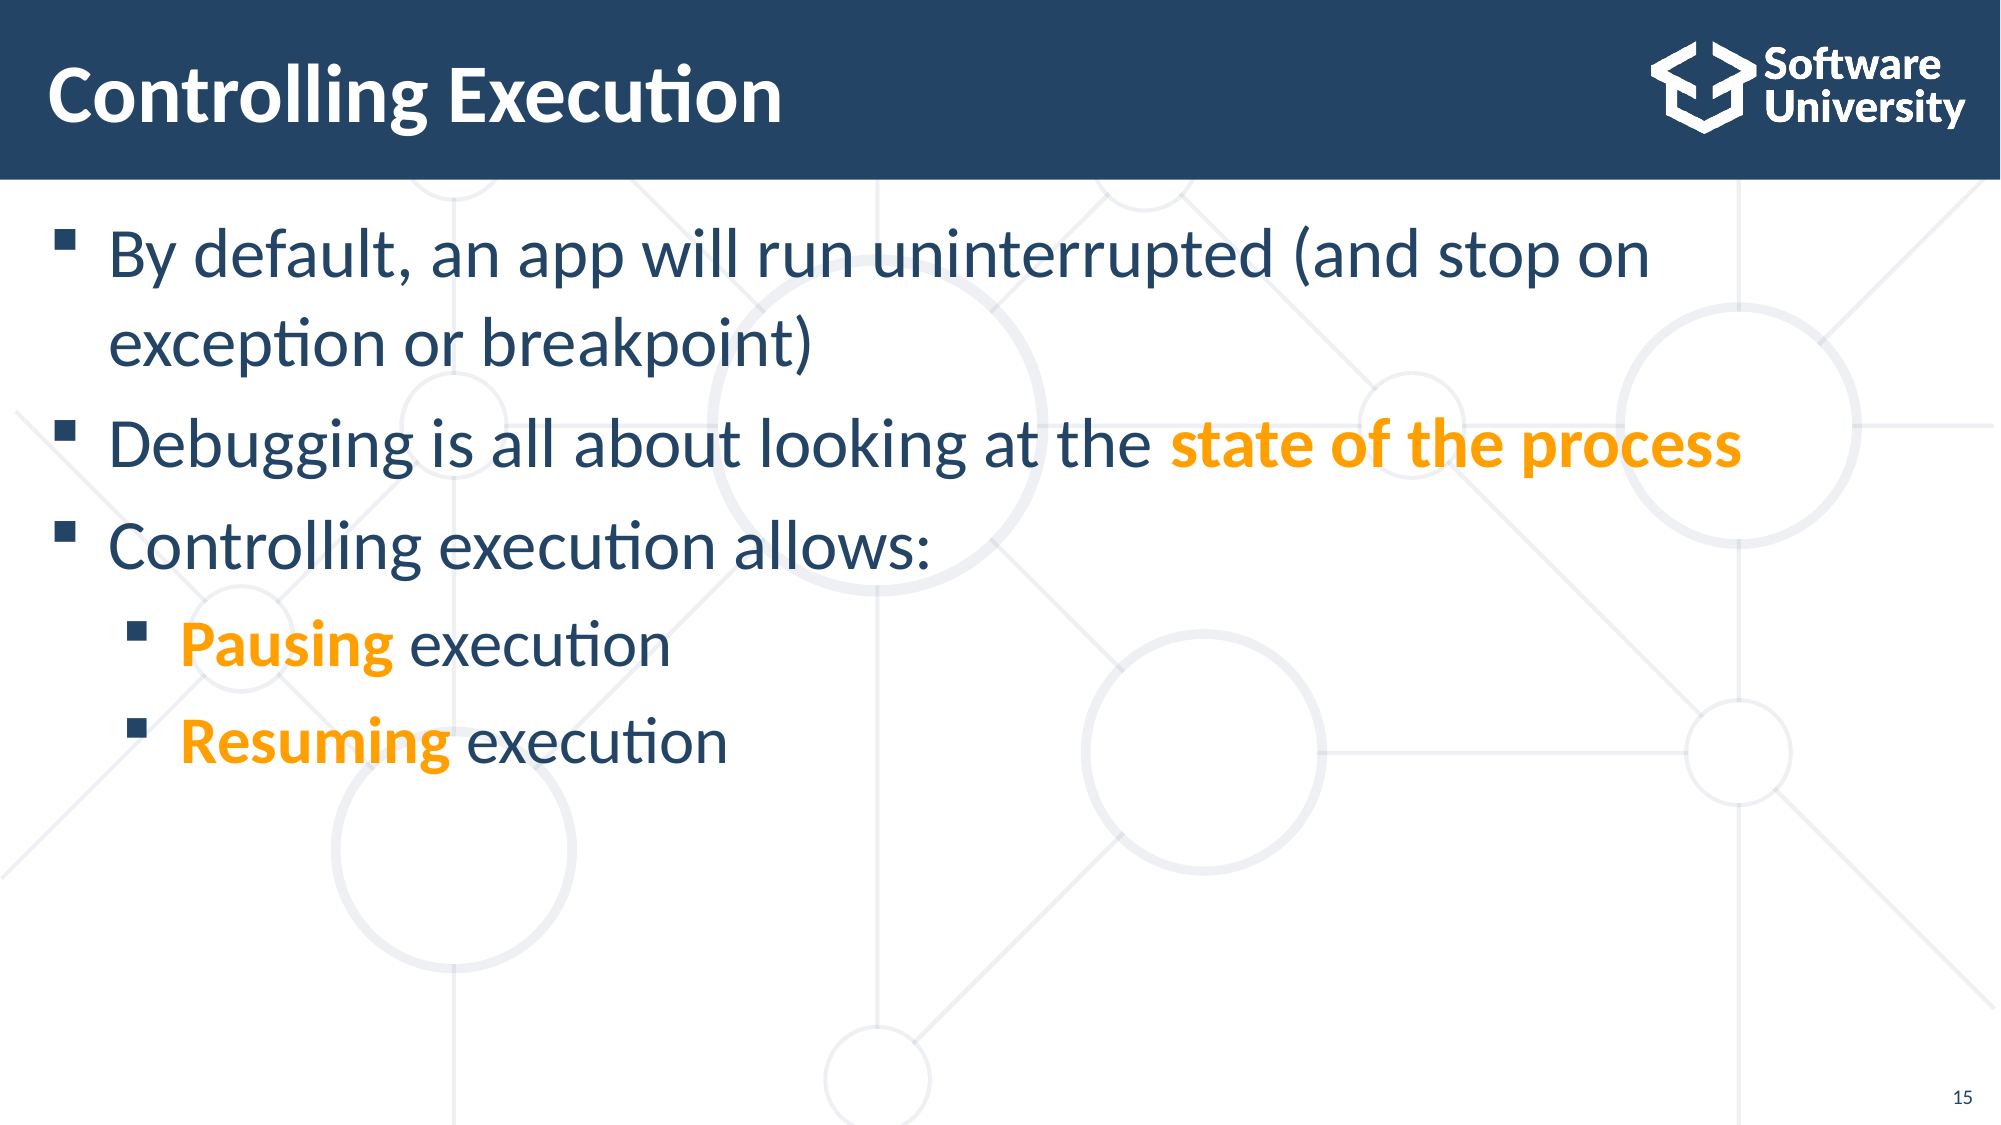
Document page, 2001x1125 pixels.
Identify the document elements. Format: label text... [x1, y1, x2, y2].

picture [1651, 41, 1966, 134]
title Controlling Execution [31, 16, 1625, 162]
list By default, an app will run uninterrupted (and stop on exception or breakpoint) Debugging is all about looking at the state of the process Controlling execution allows: Pausing execution Resuming execution [31, 196, 1970, 1104]
slide_number 15 [1927, 1067, 1989, 1117]
